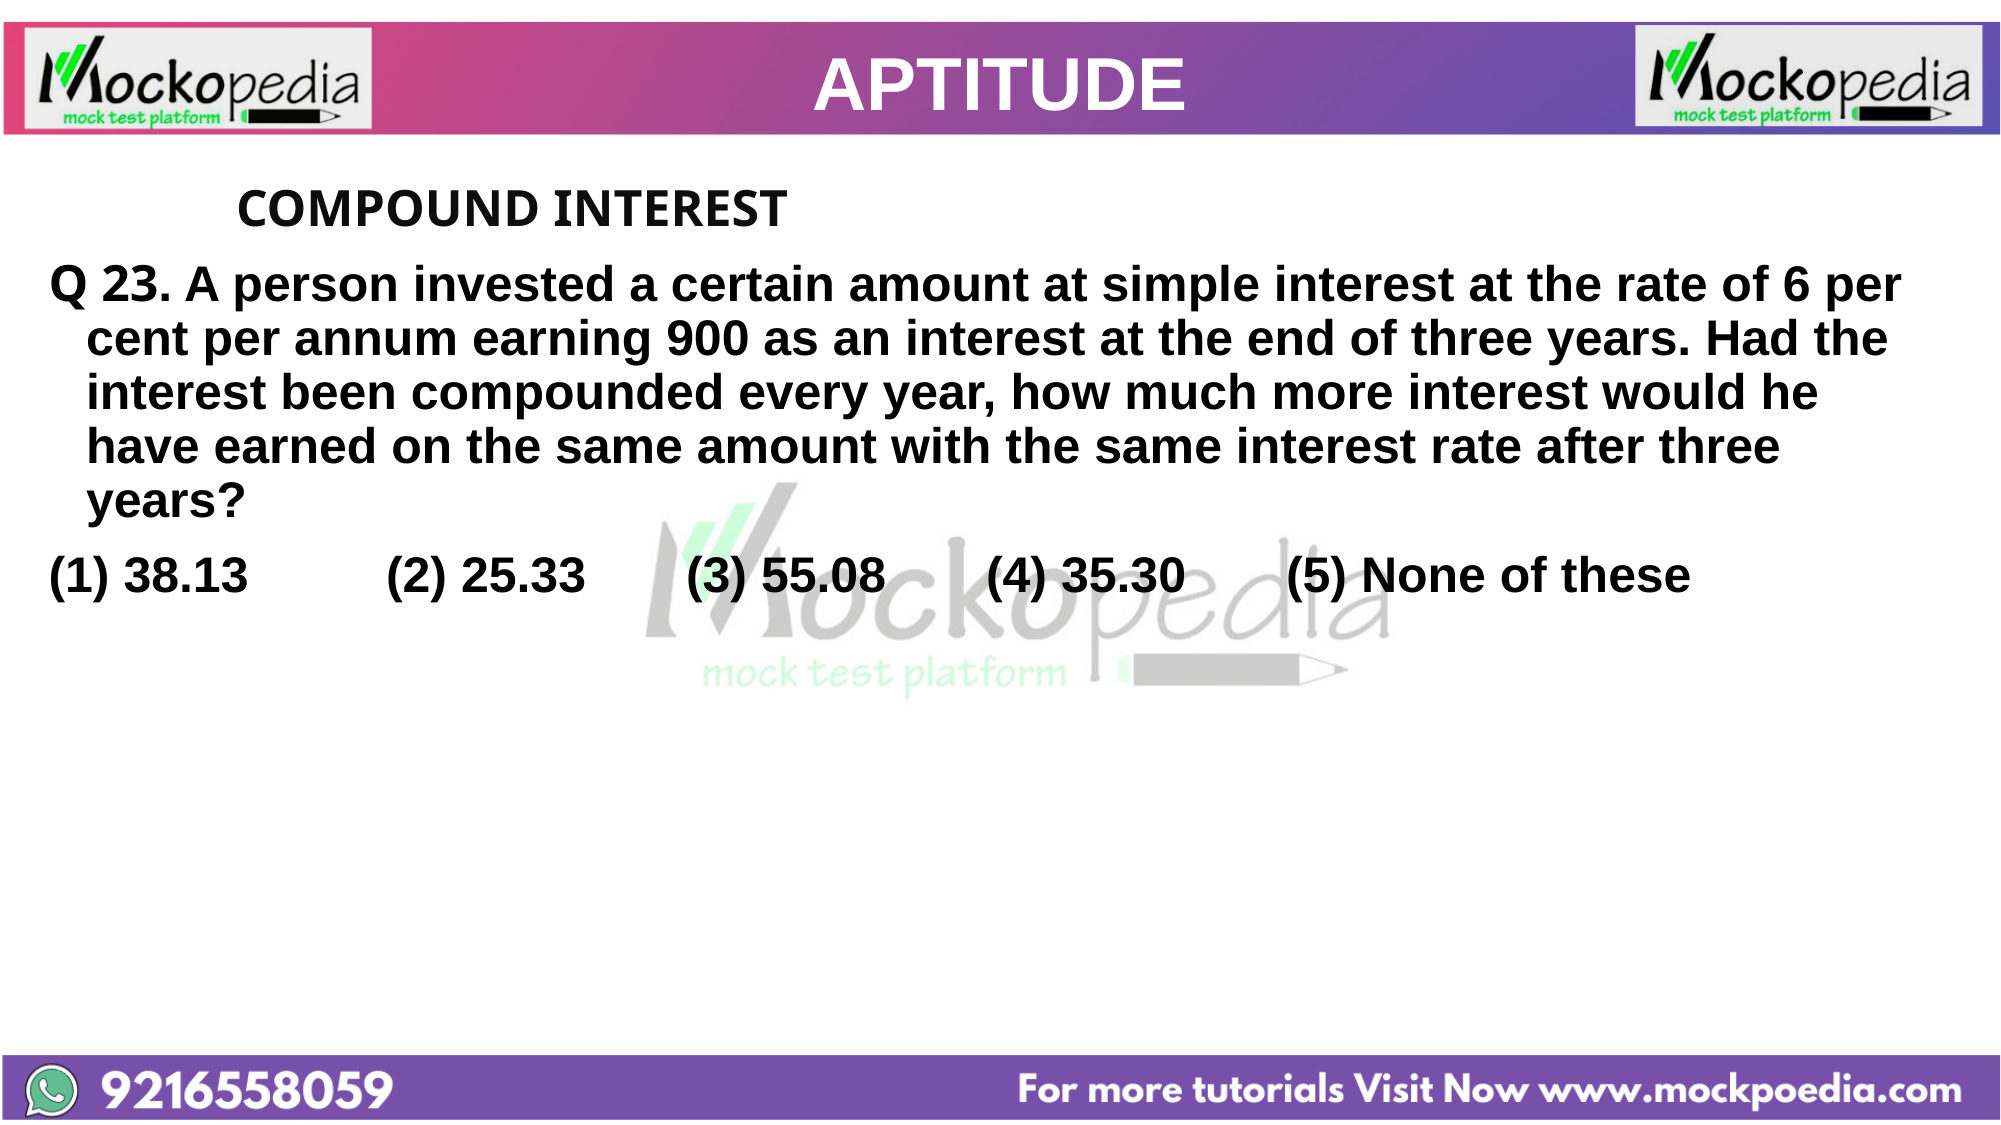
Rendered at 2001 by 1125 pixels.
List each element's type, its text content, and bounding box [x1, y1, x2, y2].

title APTITUDE [41, 31, 1959, 142]
list COMPOUND INTEREST Q 23. A person invested a certain amount at simple interest at the rate of 6 per cent per annum earning 900 as an interest at the end of three years. Had the interest been compounded every year, how much more interest would he have earned on the same amount with the same interest rate after three years? (1) 38.13 (2) 25.33 (3) 55.08 (4) 35.30 (5) None of these [33, 175, 1959, 1053]
picture [0, 0, 2001, 1125]
